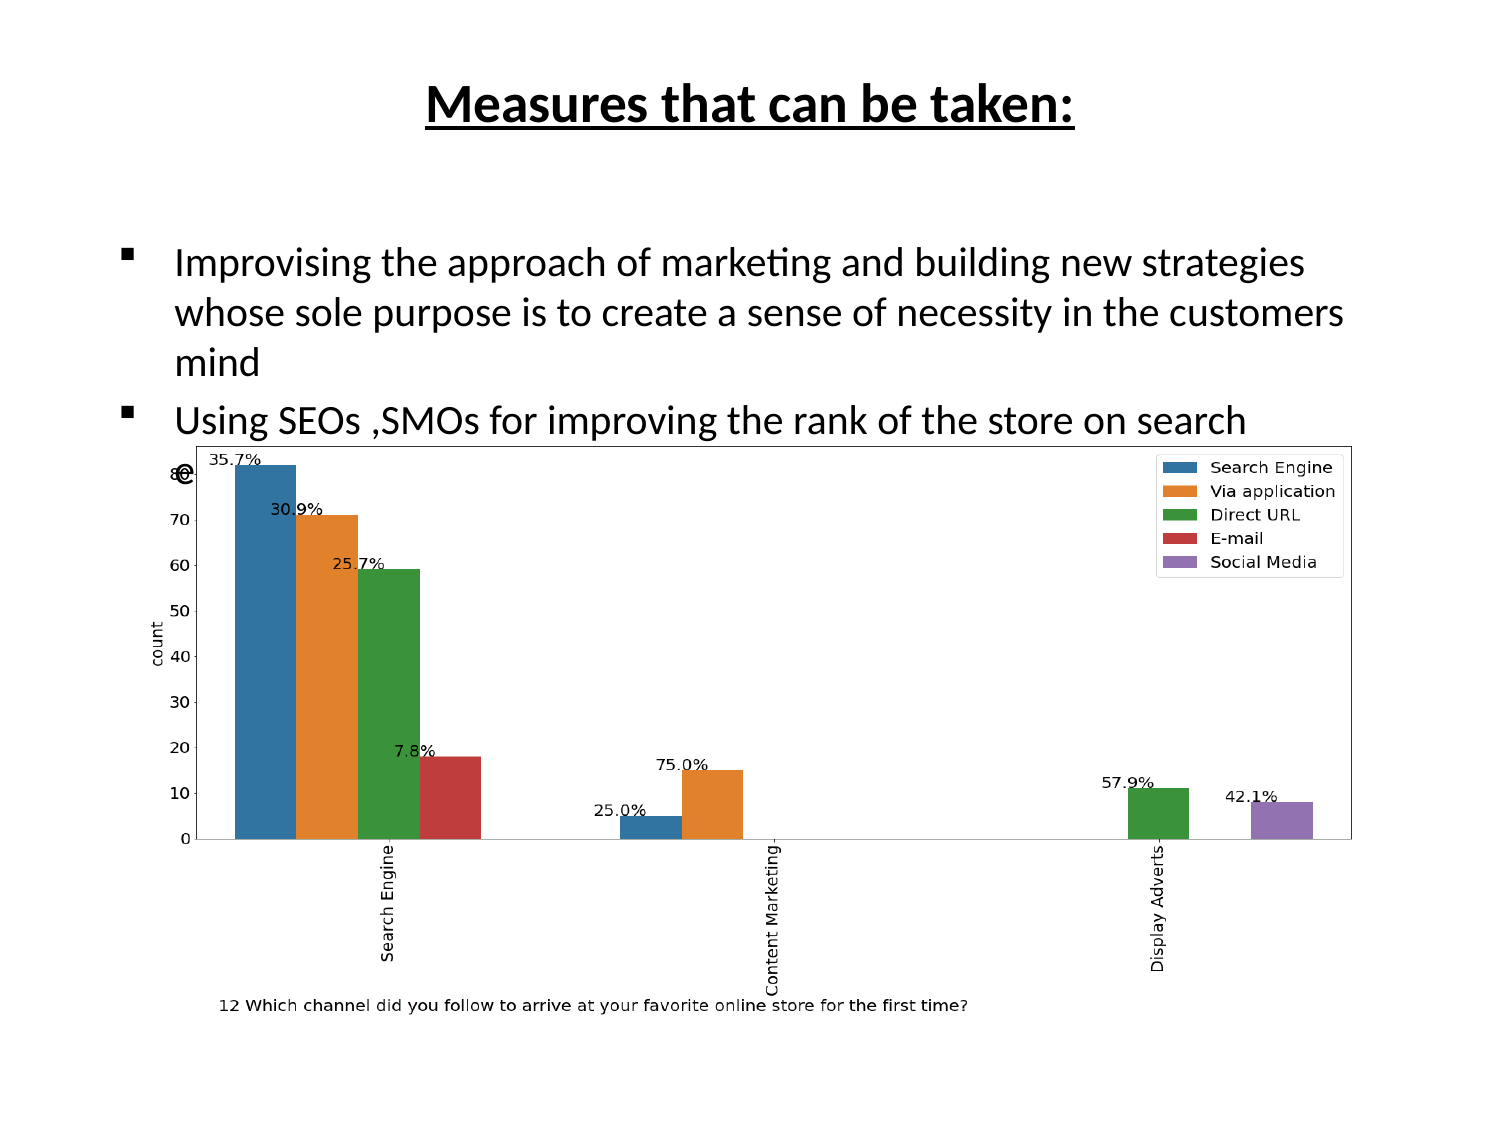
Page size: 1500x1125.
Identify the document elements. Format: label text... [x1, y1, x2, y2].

title Measures that can be taken: [103, 59, 1397, 208]
picture [139, 436, 1360, 1023]
list Improvising the approach of marketing and building new strategies whose sole purpose is to create a sense of necessity in the customers mind Using SEOs ,SMOs for improving the rank of the store on search engines [103, 227, 1397, 1014]
